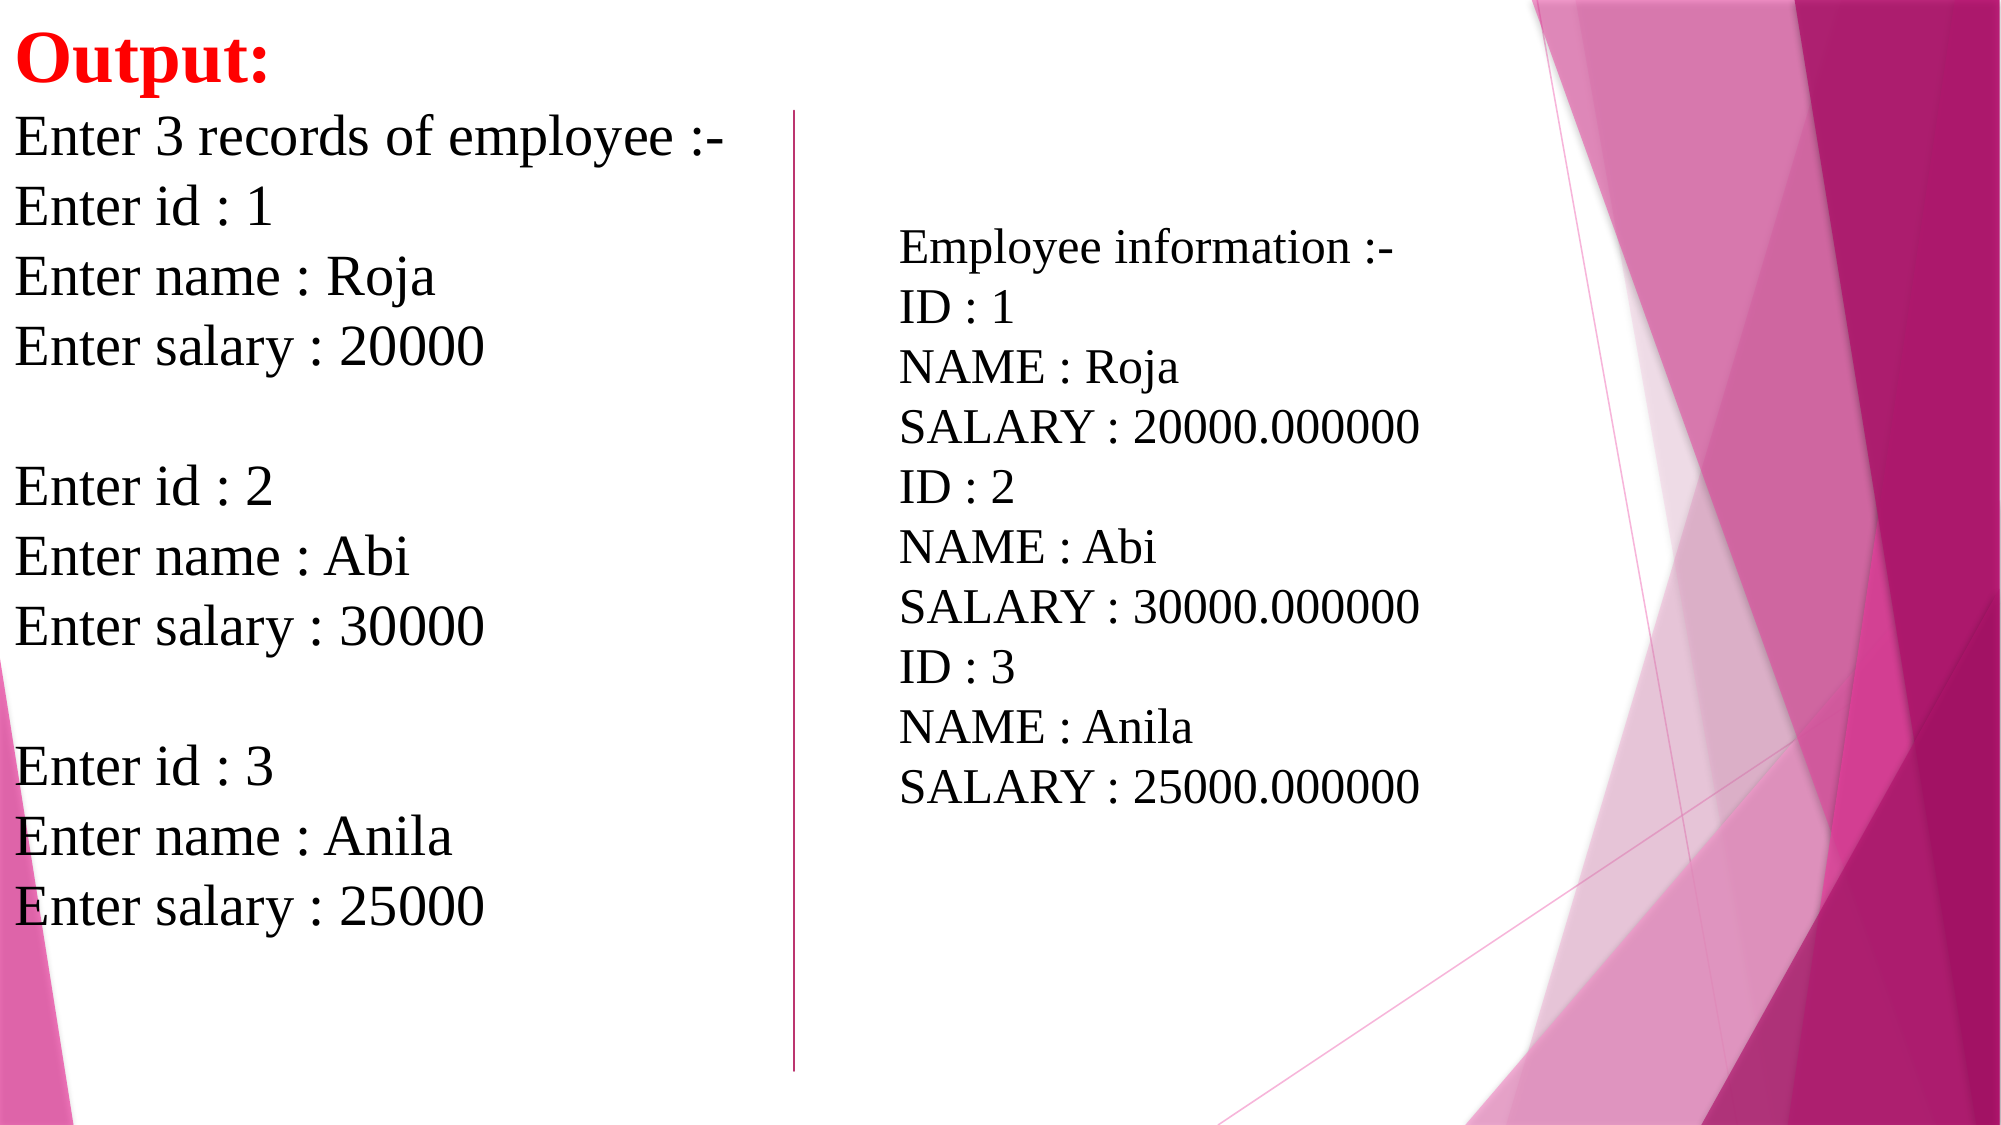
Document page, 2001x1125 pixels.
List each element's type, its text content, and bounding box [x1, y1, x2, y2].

text_box Output: Enter 3 records of employee :- Enter id : 1 Enter name : Roja Enter salary : 20000 Enter id : 2 Enter name : Abi Enter salary : 30000 Enter id : 3 Enter name : Anila Enter salary : 25000 [0, 0, 2000, 1015]
text_box Employee information :- ID : 1 NAME : Roja SALARY : 20000.000000 ID : 2 NAME : Abi SALARY : 30000.000000 ID : 3 NAME : Anila SALARY : 25000.000000 [884, 205, 1867, 881]
